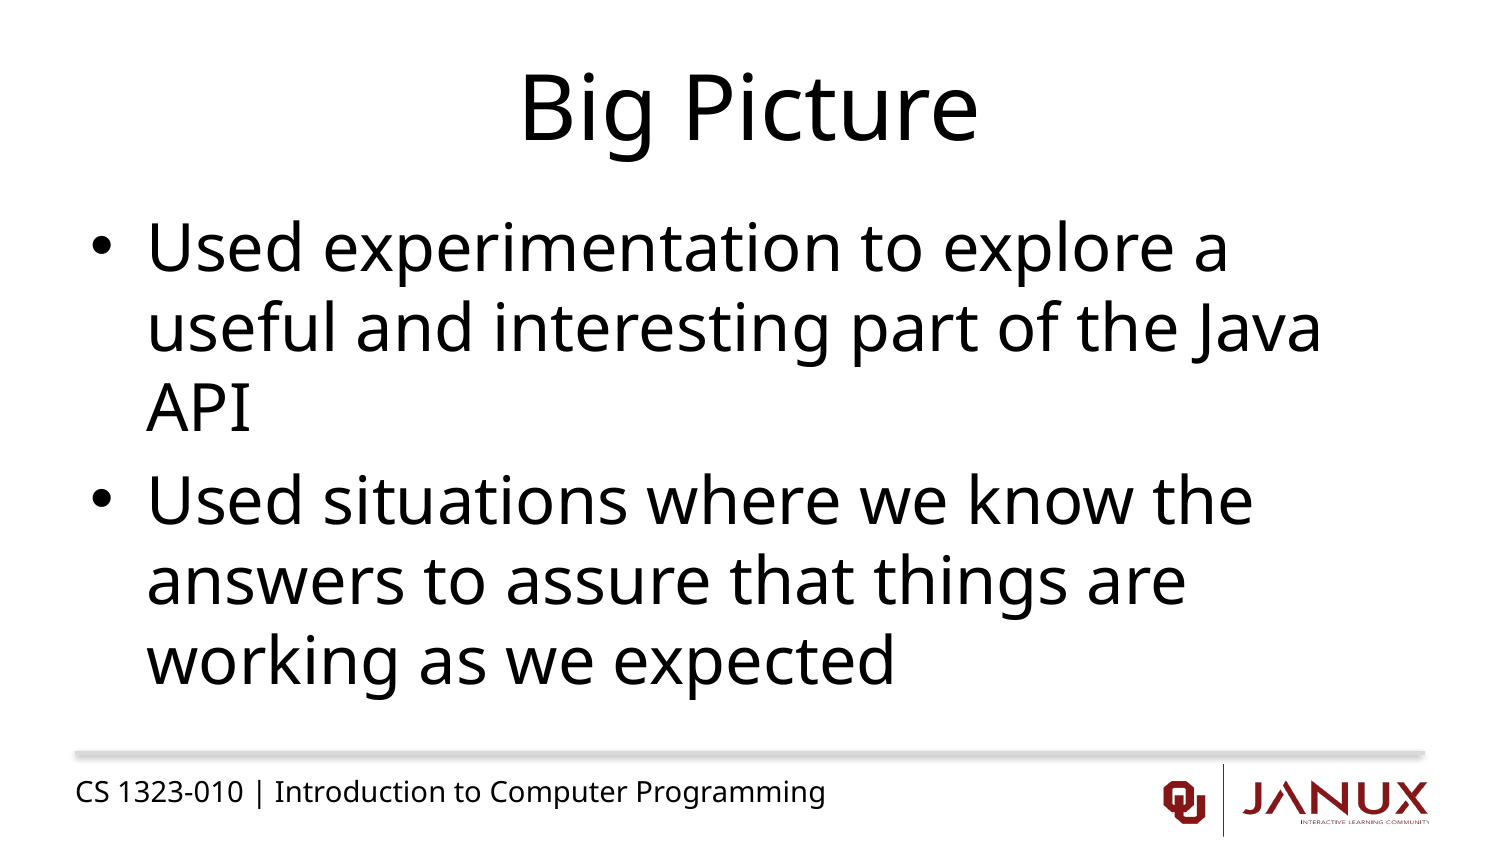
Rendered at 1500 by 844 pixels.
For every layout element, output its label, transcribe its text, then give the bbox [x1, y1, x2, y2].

title Big Picture [75, 33, 1425, 175]
list Used experimentation to explore a useful and interesting part of the Java API Used situations where we know the answers to assure that things are working as we expected [75, 196, 1425, 754]
